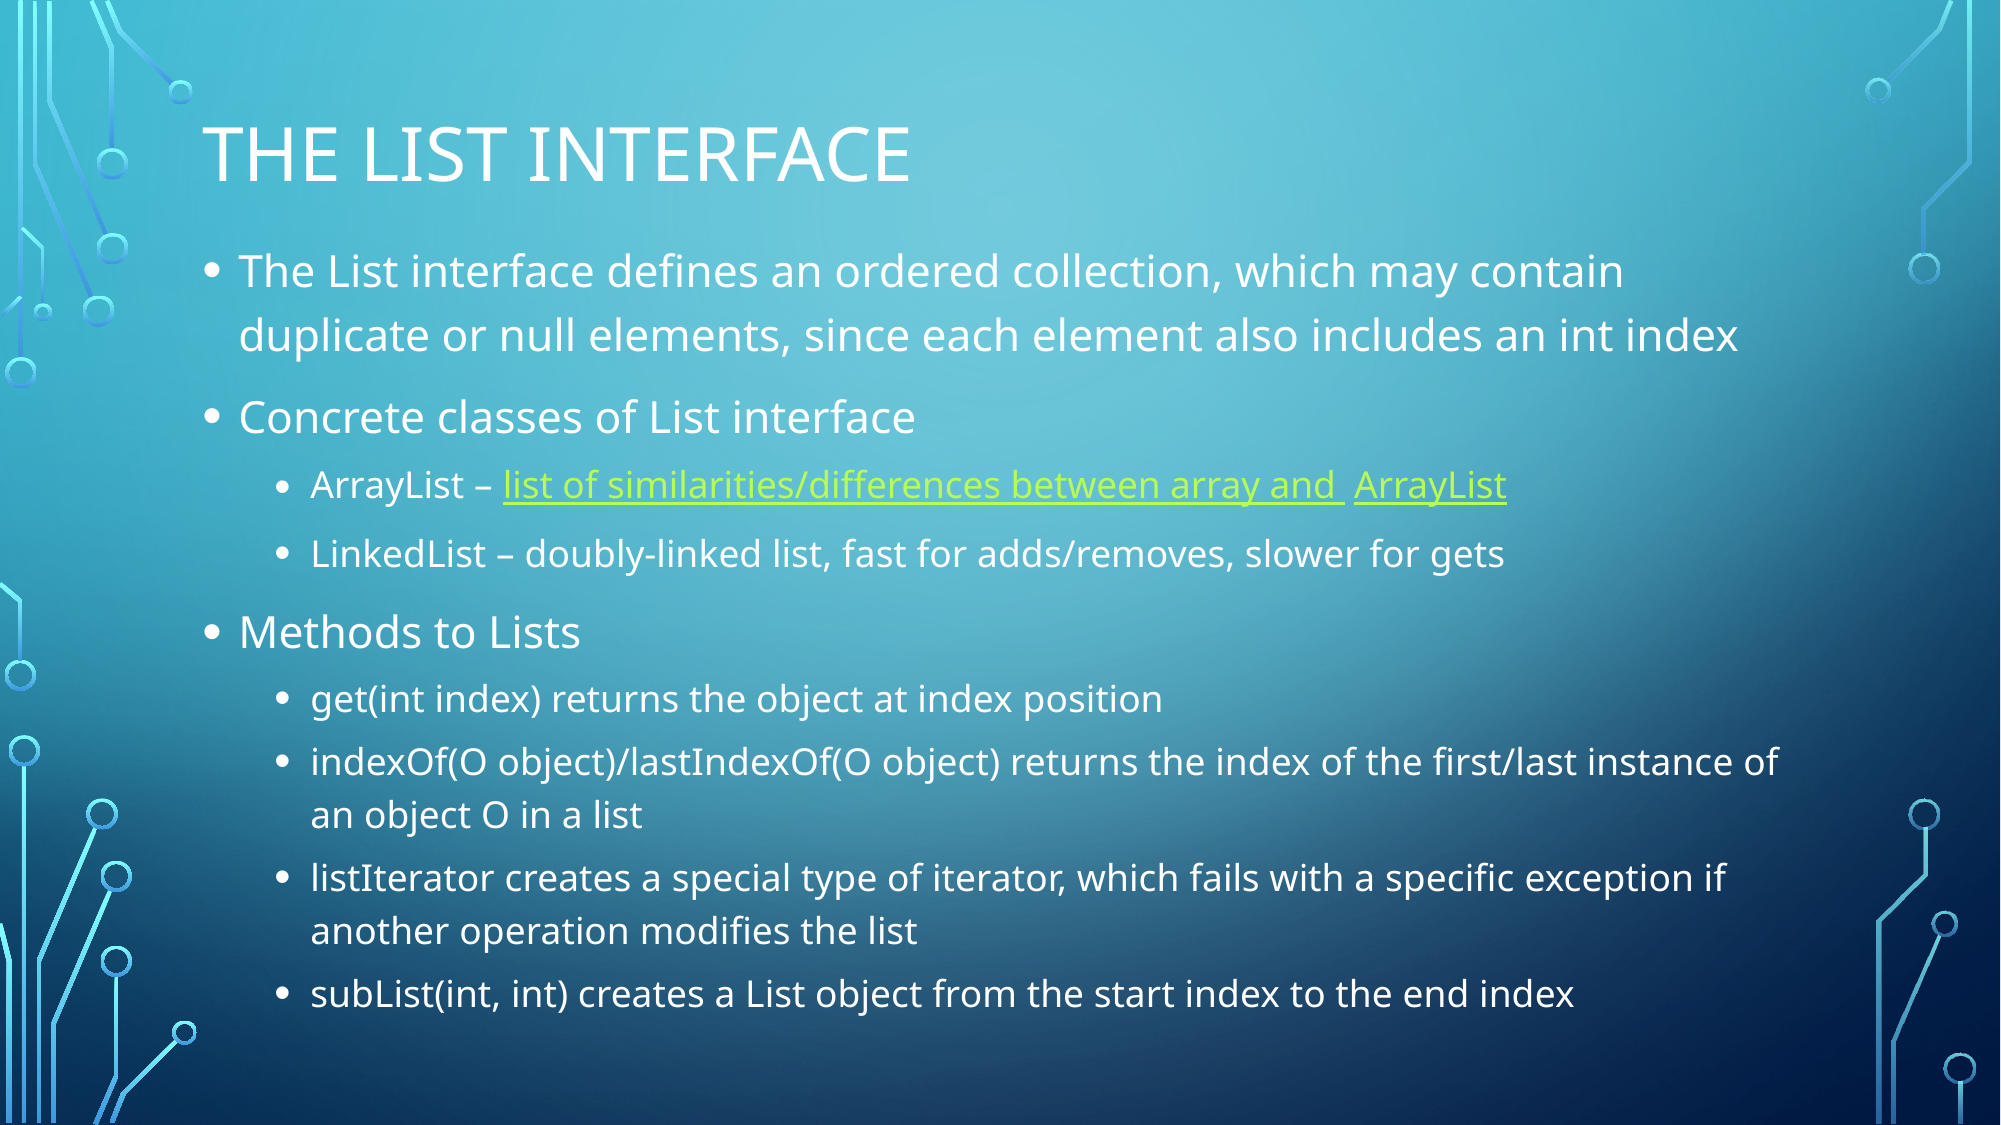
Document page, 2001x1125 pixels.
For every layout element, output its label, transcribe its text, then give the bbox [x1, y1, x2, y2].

list The List interface defines an ordered collection, which may contain duplicate or null elements, since each element also includes an int index Concrete classes of List interface ArrayList – list of similarities/differences between array and ArrayList LinkedList – doubly-linked list, fast for adds/removes, slower for gets Methods to Lists get(int index) returns the object at index position indexOf(O object)/lastIndexOf(O object) returns the index of the first/last instance of an object O in a list listIterator creates a special type of iterator, which fails with a specific exception if another operation modifies the list subList(int, int) creates a List object from the start index to the end index [187, 224, 1813, 1024]
title The List Interface [187, 101, 1813, 213]
